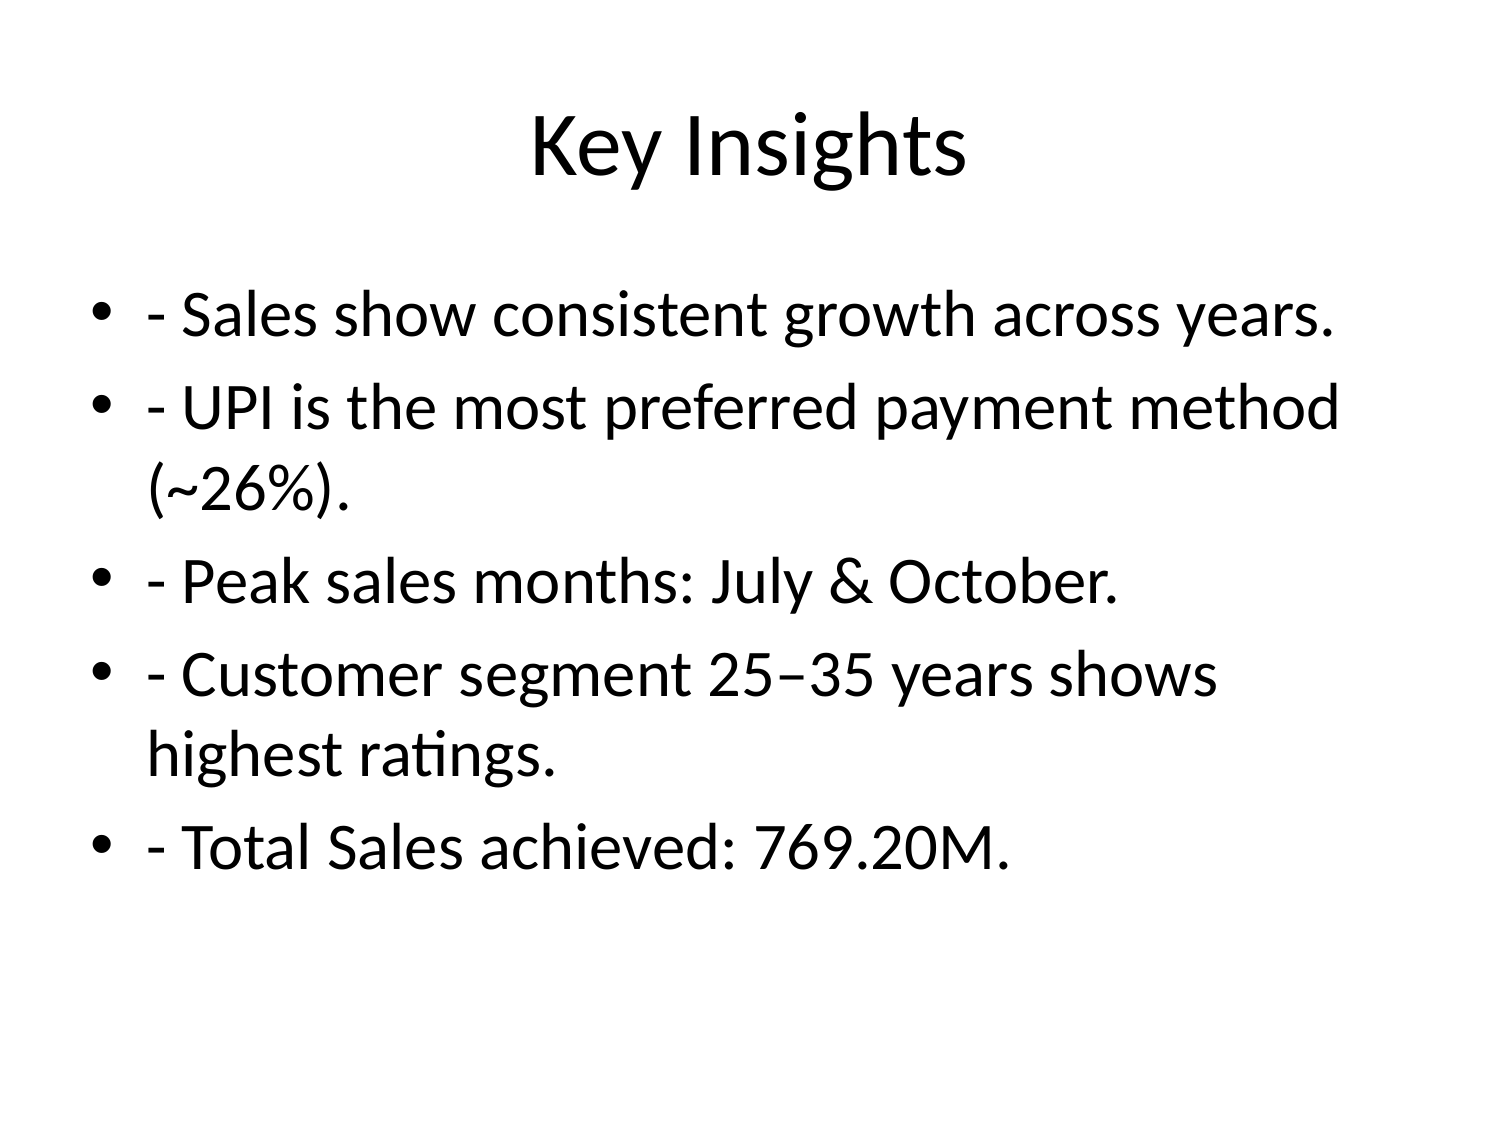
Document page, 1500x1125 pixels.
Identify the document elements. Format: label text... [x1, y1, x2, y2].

list - Sales show consistent growth across years. - UPI is the most preferred payment method (~26%). - Peak sales months: July & October. - Customer segment 25–35 years shows highest ratings. - Total Sales achieved: 769.20M. [75, 262, 1425, 1005]
title Key Insights [75, 45, 1425, 233]
